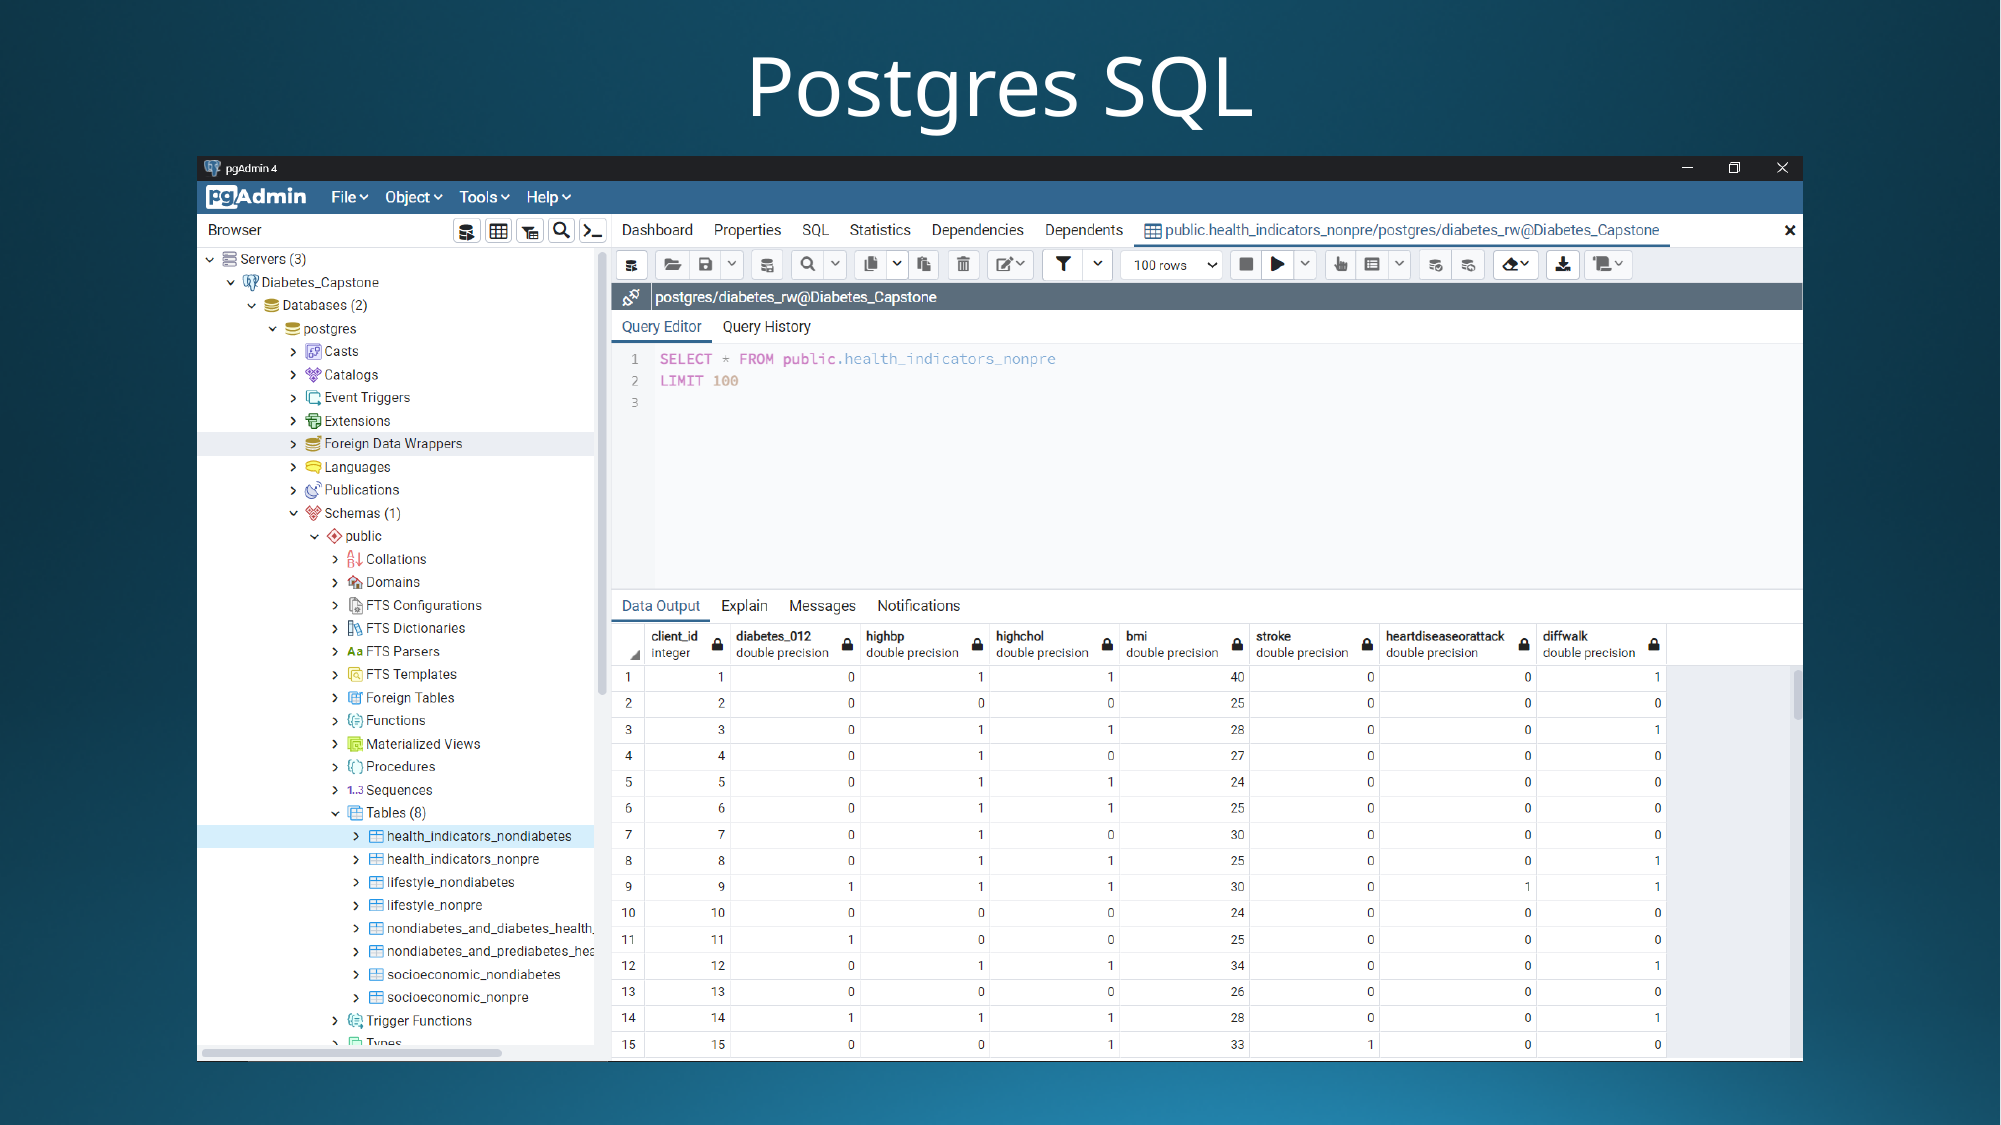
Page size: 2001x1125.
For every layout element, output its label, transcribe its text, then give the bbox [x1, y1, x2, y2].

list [197, 156, 1803, 1062]
title Postgres SQL [137, 37, 1863, 143]
picture [0, 0, 2001, 1125]
